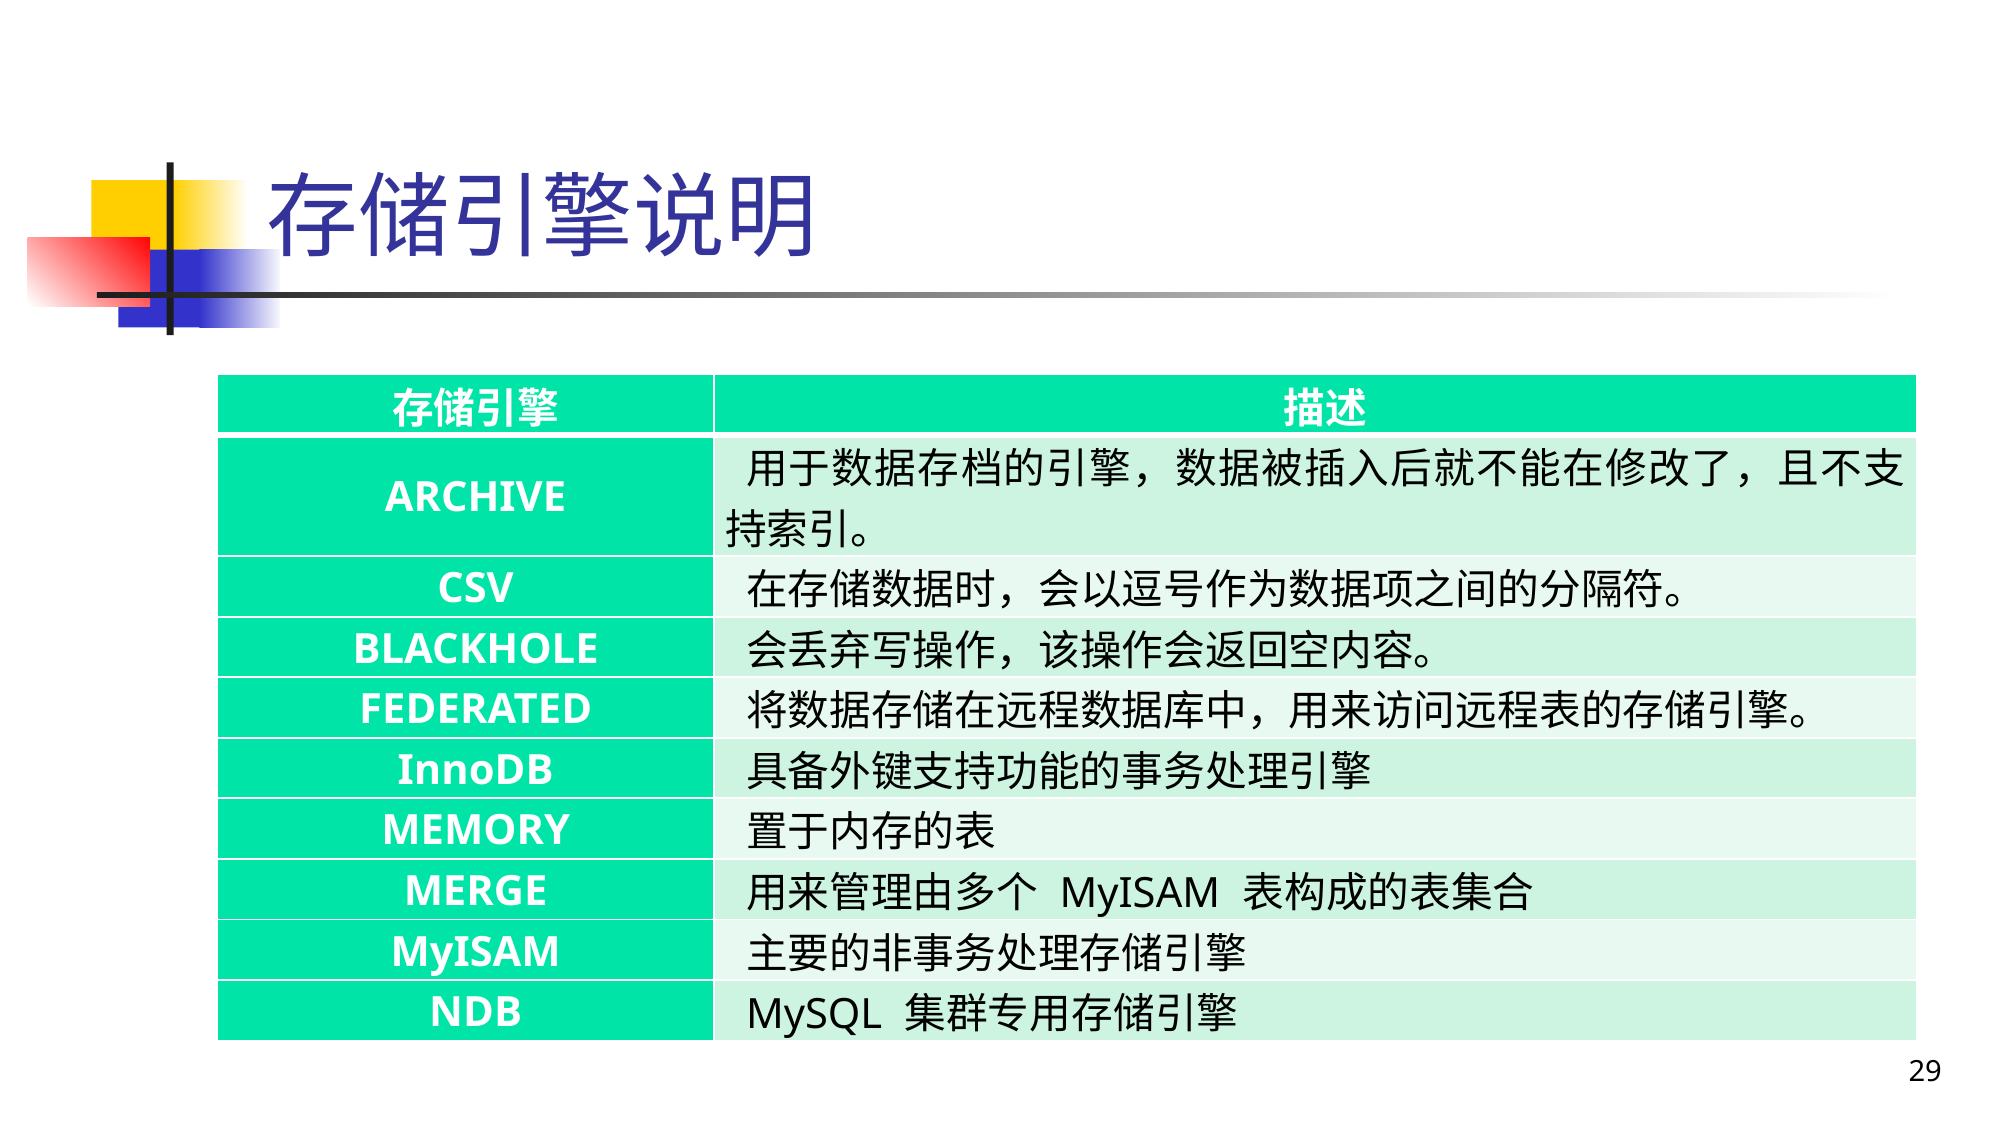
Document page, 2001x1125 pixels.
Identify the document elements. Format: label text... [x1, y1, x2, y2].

table_cell 用来管理由多个 MyISAM 表构成的表集合 [715, 860, 1916, 919]
table_cell MySQL 集群专用存储引擎 [715, 981, 1916, 1040]
table_cell CSV [218, 557, 713, 616]
table_cell FEDERATED [218, 678, 713, 737]
table_cell MERGE [218, 860, 713, 919]
table_cell InnoDB [218, 739, 713, 797]
table_cell 会丢弃写操作，该操作会返回空内容。 [715, 618, 1916, 676]
table_cell 用于数据存档的引擎，数据被插入后就不能在修改了，且不支持索引。 [715, 438, 1916, 555]
table_cell 在存储数据时，会以逗号作为数据项之间的分隔符。 [715, 557, 1916, 616]
table_header 描述 [715, 375, 1916, 432]
table_cell 具备外键支持功能的事务处理引擎 [715, 739, 1916, 797]
table_cell 主要的非事务处理存储引擎 [715, 920, 1916, 979]
slide_number 29 [1540, 1024, 1957, 1100]
table_cell MyISAM [218, 920, 713, 979]
table_cell ARCHIVE [218, 438, 713, 555]
table_cell 将数据存储在远程数据库中，用来访问远程表的存储引擎。 [715, 678, 1916, 737]
table_cell MEMORY [218, 799, 713, 858]
title 存储引擎说明 [251, 35, 1957, 275]
table_header 存储引擎 [218, 375, 713, 432]
table_cell NDB [218, 981, 713, 1040]
table_cell BLACKHOLE [218, 618, 713, 676]
table_cell 置于内存的表 [715, 799, 1916, 858]
